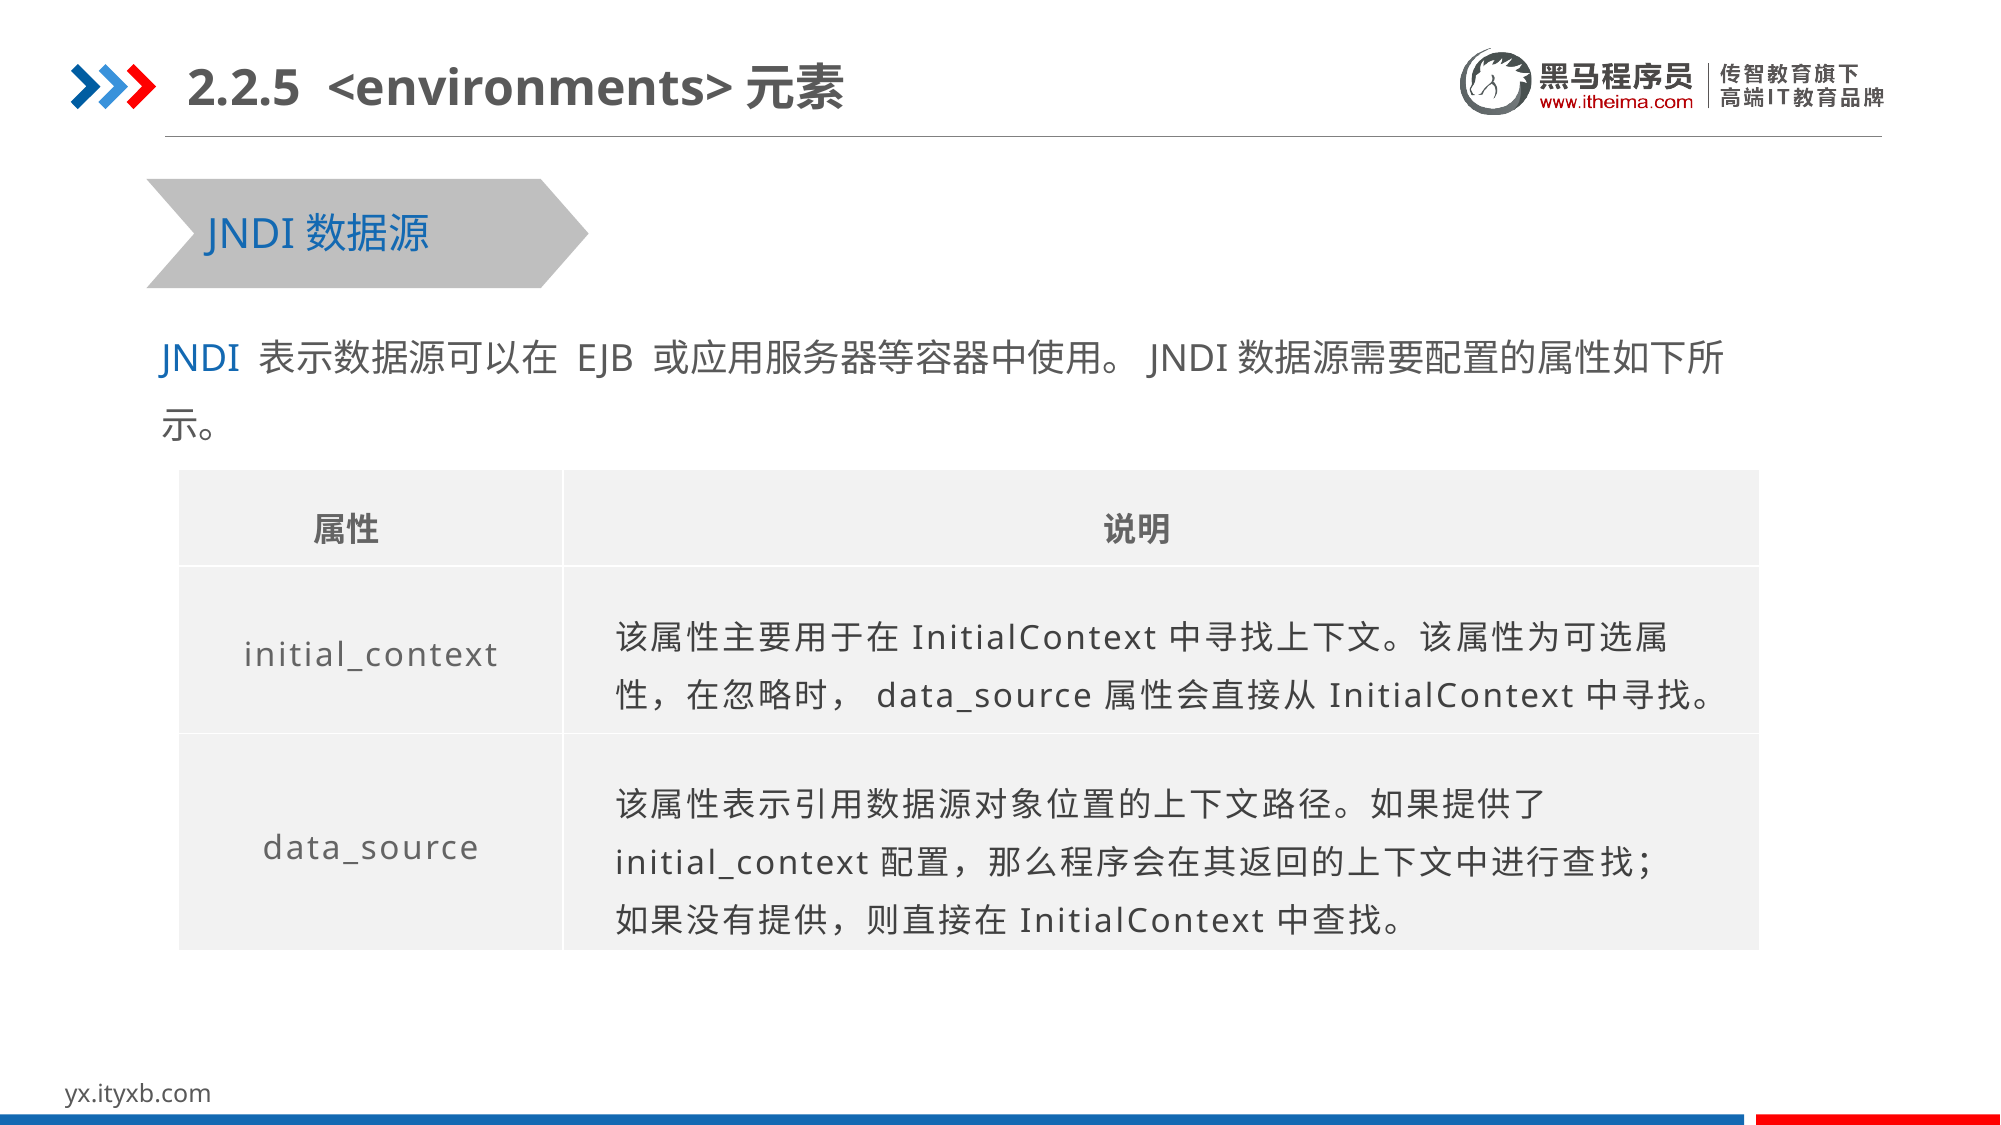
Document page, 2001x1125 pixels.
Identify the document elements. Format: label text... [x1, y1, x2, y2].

table_cell 该属性表示引用数据源对象位置的上下文路径。如果提供了initial_context配置，那么程序会在其返回的上下文中进行查找；如果没有提供，则直接在InitialContext中查找。 [564, 734, 1759, 950]
text_box JNDI 表示数据源可以在 EJB 或应用服务器等容器中使用。JNDI数据源需要配置的属性如下所示。 [146, 303, 1762, 536]
table_cell data_source [179, 734, 562, 950]
text_box [146, 236, 562, 289]
table_header 说明 [564, 470, 1759, 565]
picture [1460, 48, 1887, 115]
table_cell 该属性主要用于在InitialContext中寻找上下文。该属性为可选属性，在忽略时，data_source属性会直接从InitialContext中寻找。 [564, 567, 1759, 733]
text_box 2.2.5 <environments>元素 [187, 43, 919, 127]
table_cell initial_context [179, 567, 562, 733]
text_box [146, 178, 559, 232]
text_box JNDI数据源 [192, 199, 576, 265]
table_header 属性 [179, 470, 562, 565]
text_box [576, 219, 589, 248]
